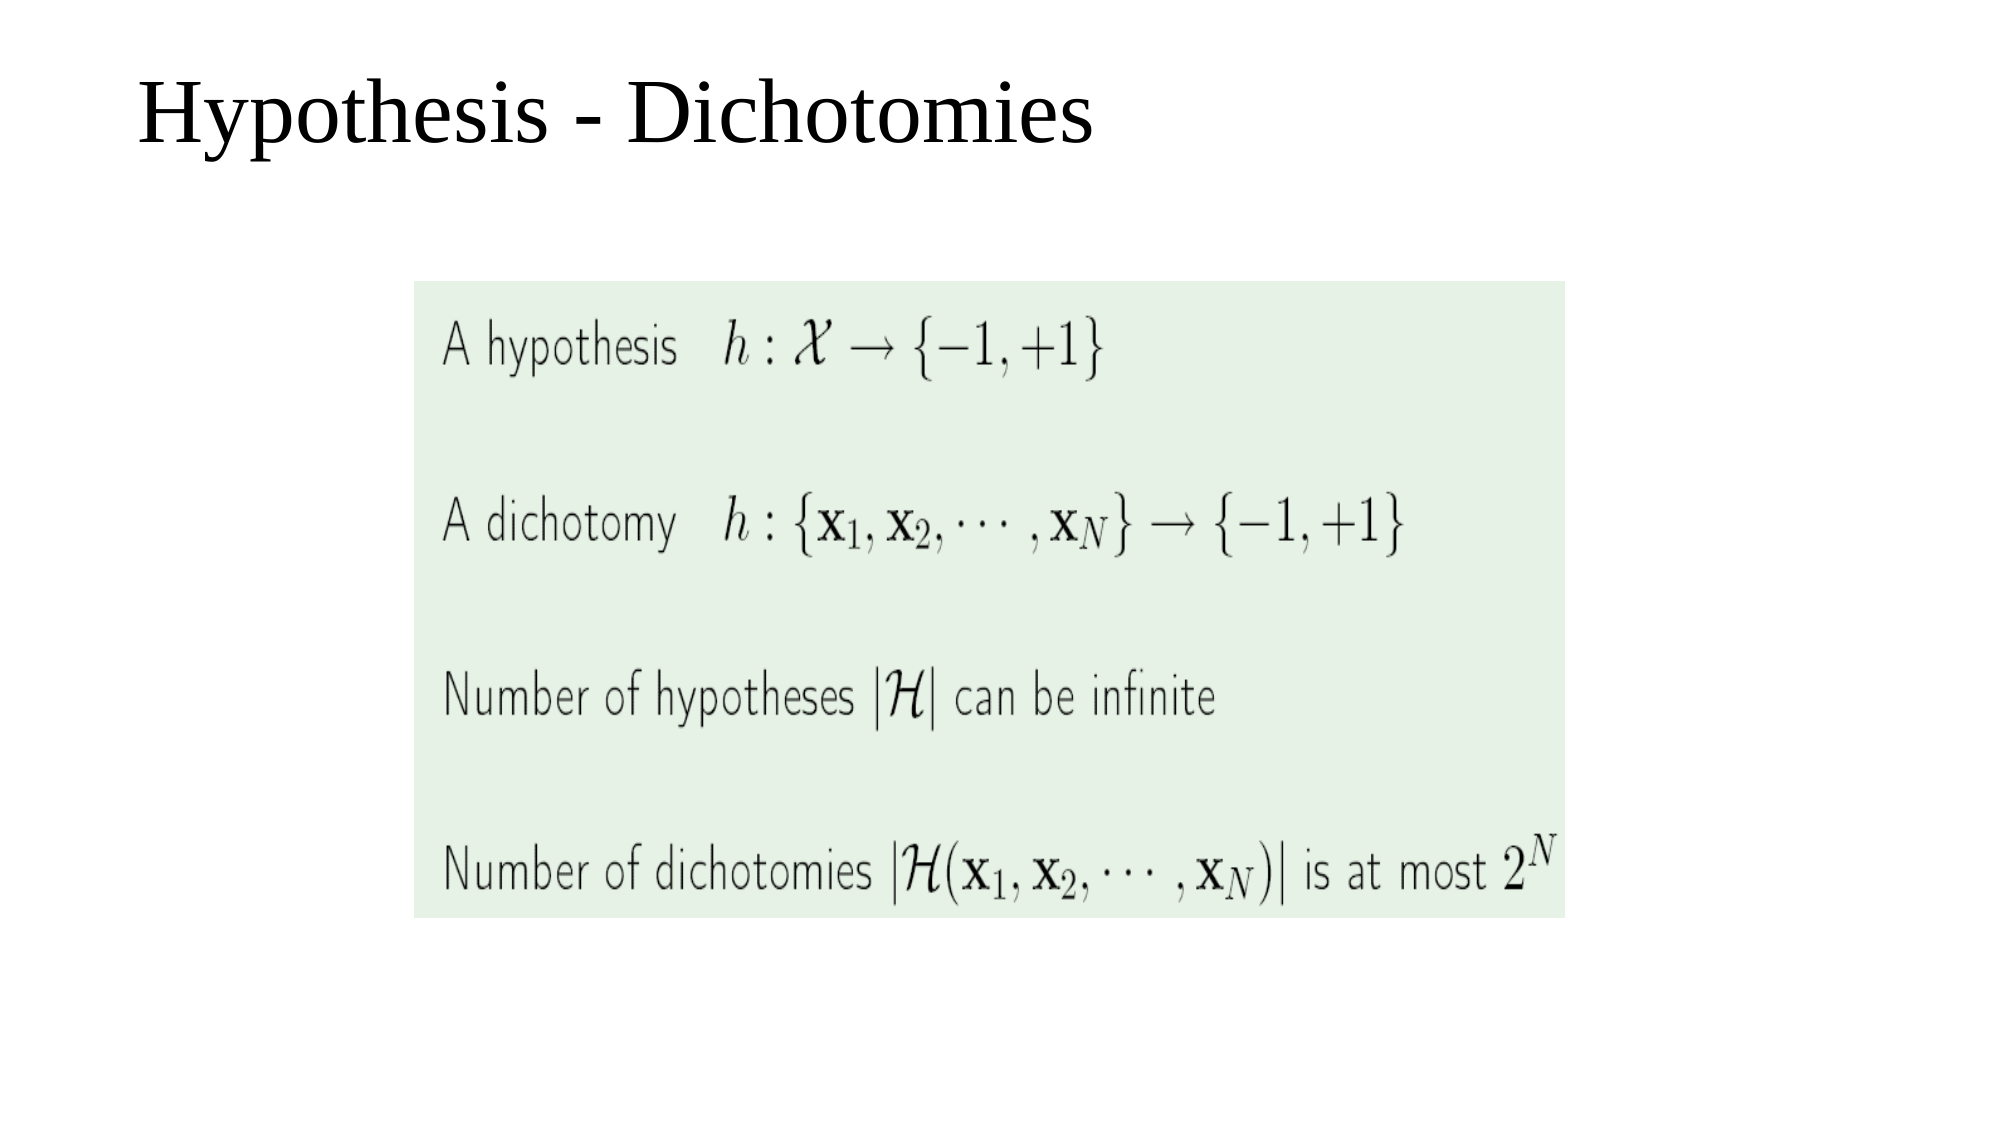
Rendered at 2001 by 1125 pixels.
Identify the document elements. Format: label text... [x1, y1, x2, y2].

text_box Hypothesis - Dichotomies [122, 19, 1473, 207]
picture [413, 280, 1565, 919]
